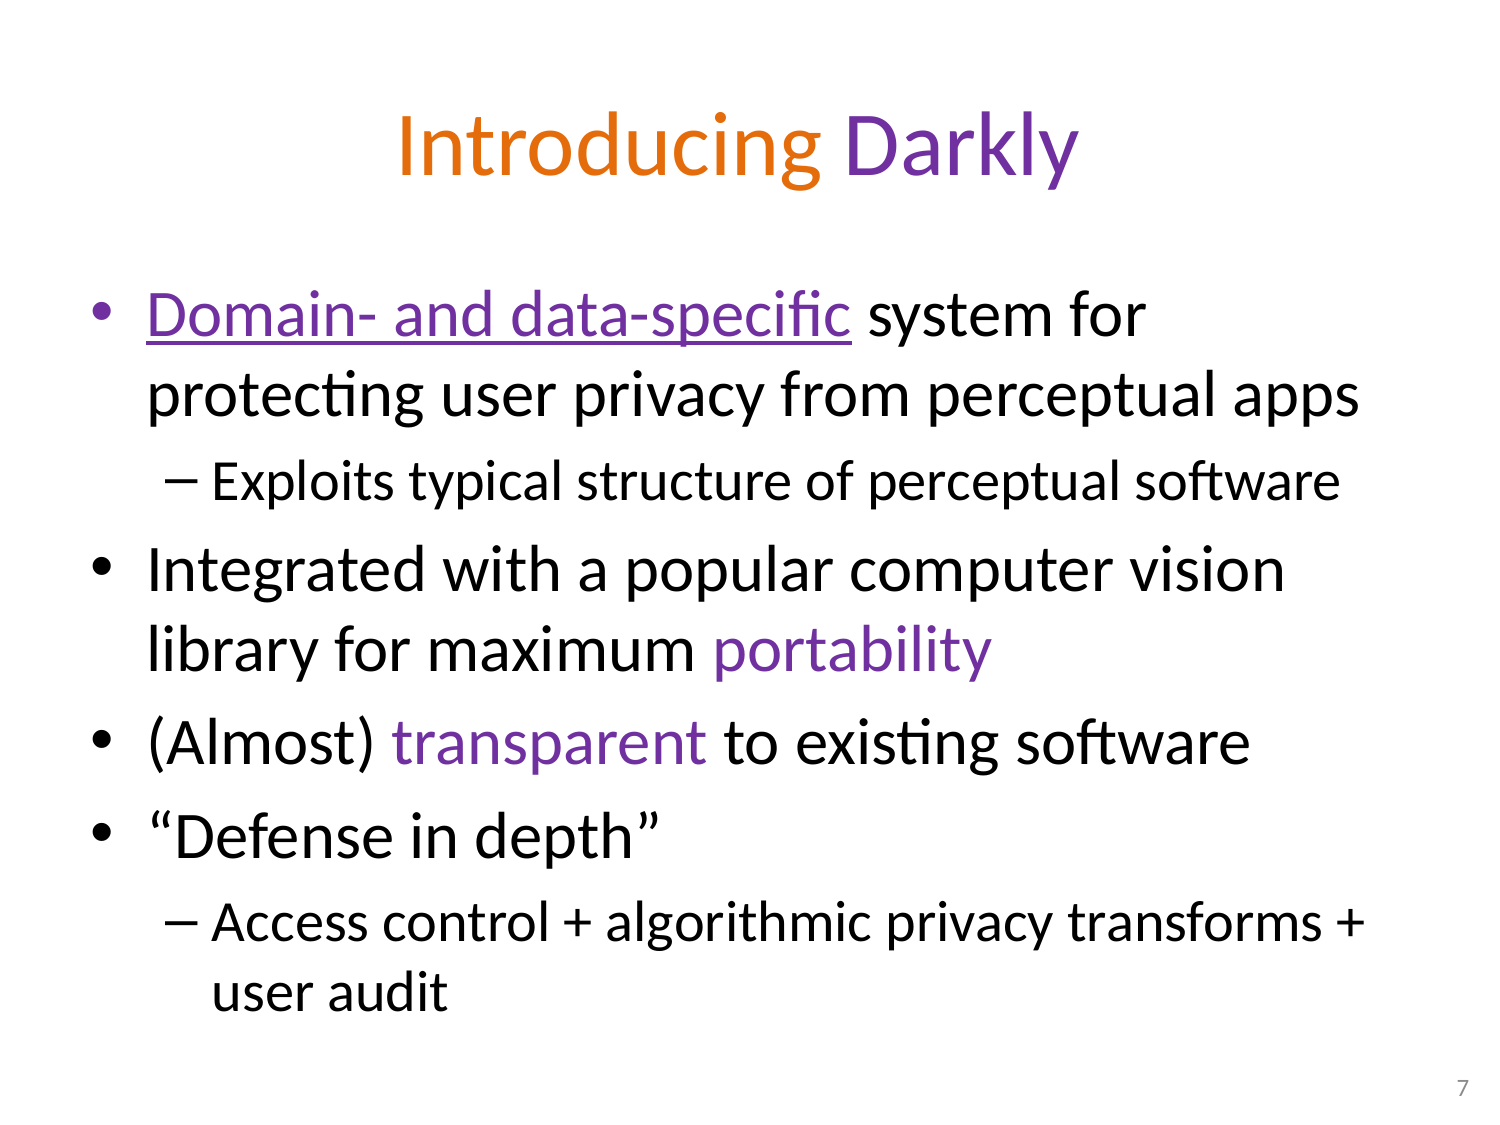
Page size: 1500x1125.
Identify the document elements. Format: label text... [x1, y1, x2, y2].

list Domain- and data-specific system for protecting user privacy from perceptual apps Exploits typical structure of perceptual software Integrated with a popular computer vision library for maximum portability (Almost) transparent to existing software “Defense in depth” Access control + algorithmic privacy transforms + user audit [75, 262, 1425, 1073]
slide_number 7 [1134, 1057, 1485, 1117]
title Introducing Darkly [50, 45, 1425, 233]
